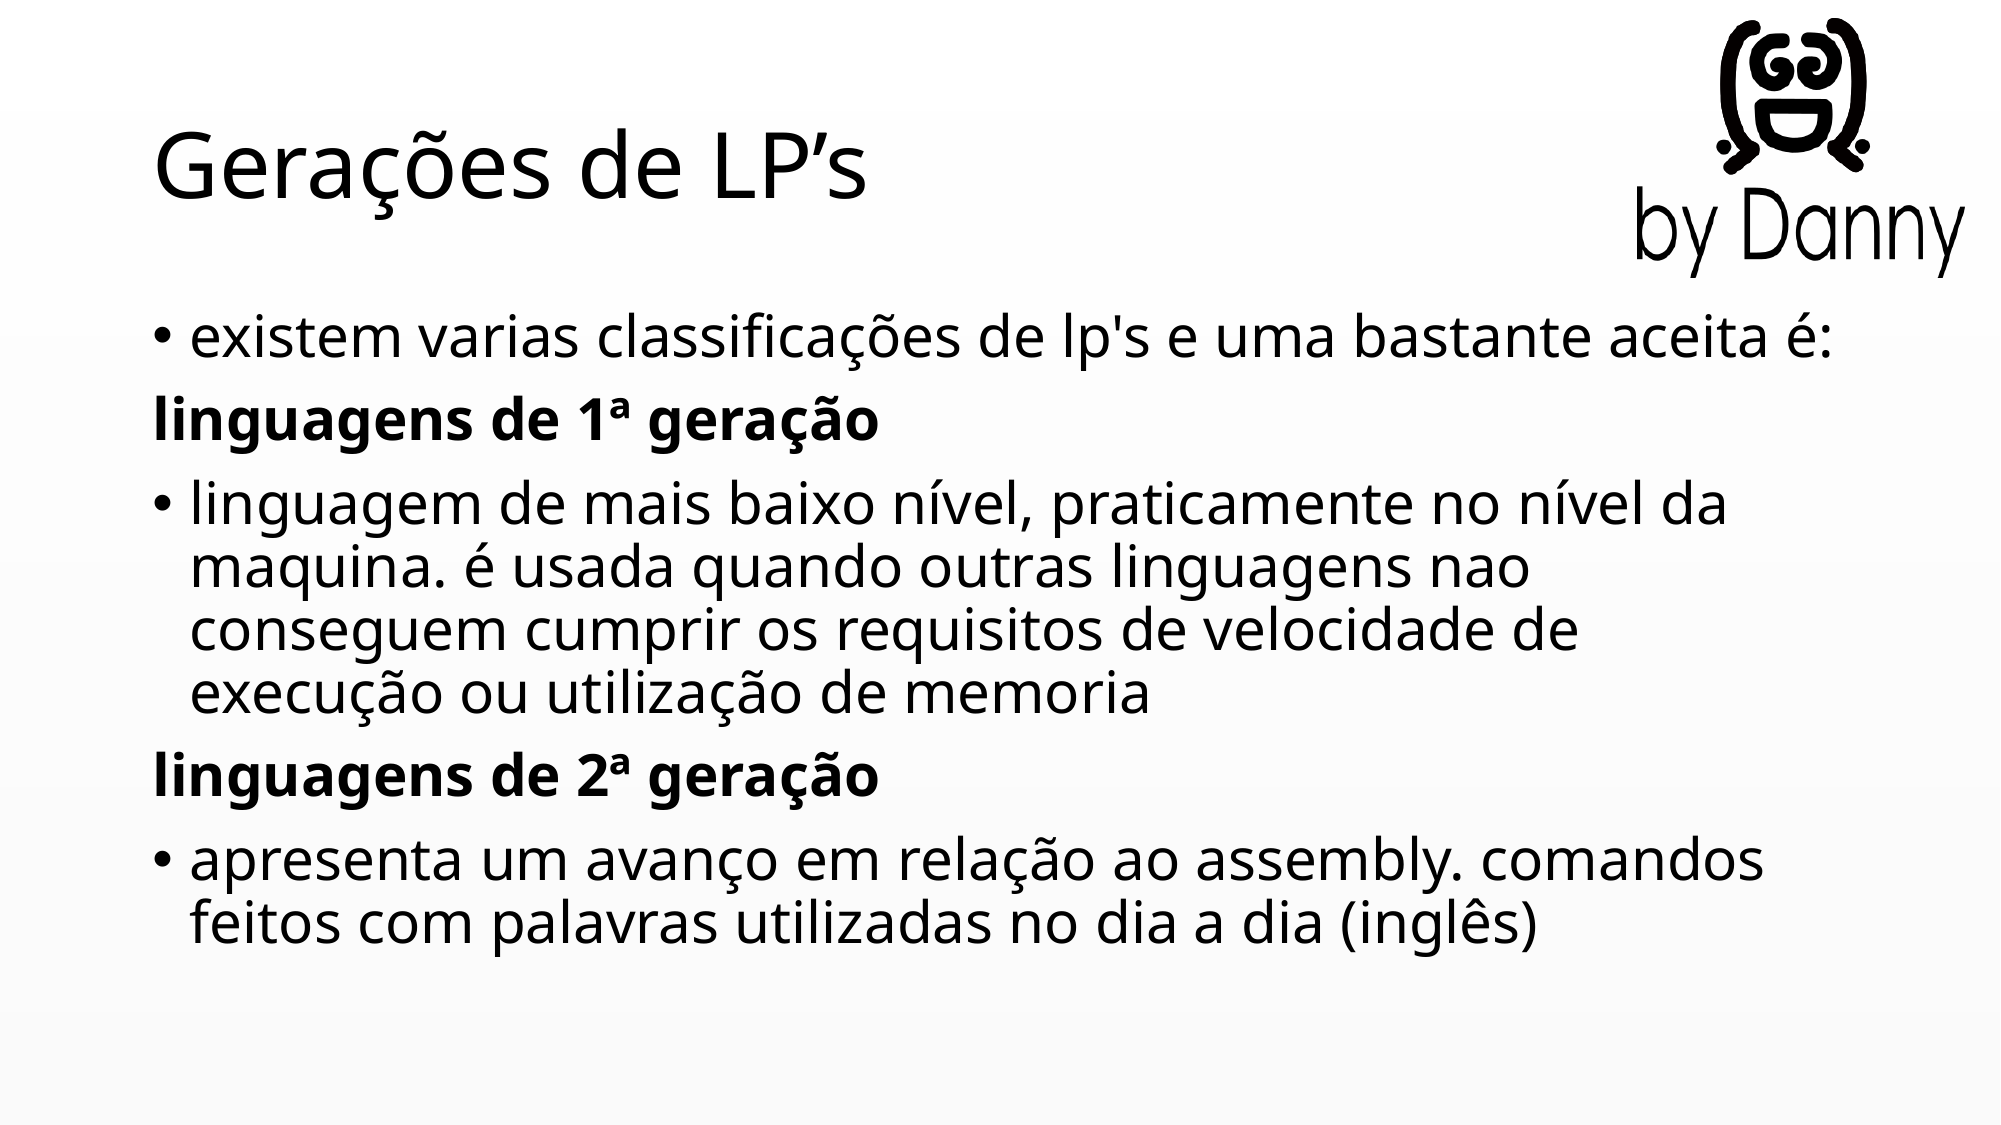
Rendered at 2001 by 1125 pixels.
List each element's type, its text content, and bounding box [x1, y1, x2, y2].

picture [1637, 18, 1965, 278]
list existem varias classificações de lp's e uma bastante aceita é: linguagens de 1ª geração linguagem de mais baixo nível, praticamente no nível da maquina. é usada quando outras linguagens nao conseguem cumprir os requisitos de velocidade de execução ou utilização de memoria linguagens de 2ª geração apresenta um avanço em relação ao assembly. comandos feitos com palavras utilizadas no dia a dia (inglês) [137, 299, 1863, 1014]
title Gerações de LP’s [137, 59, 1863, 278]
